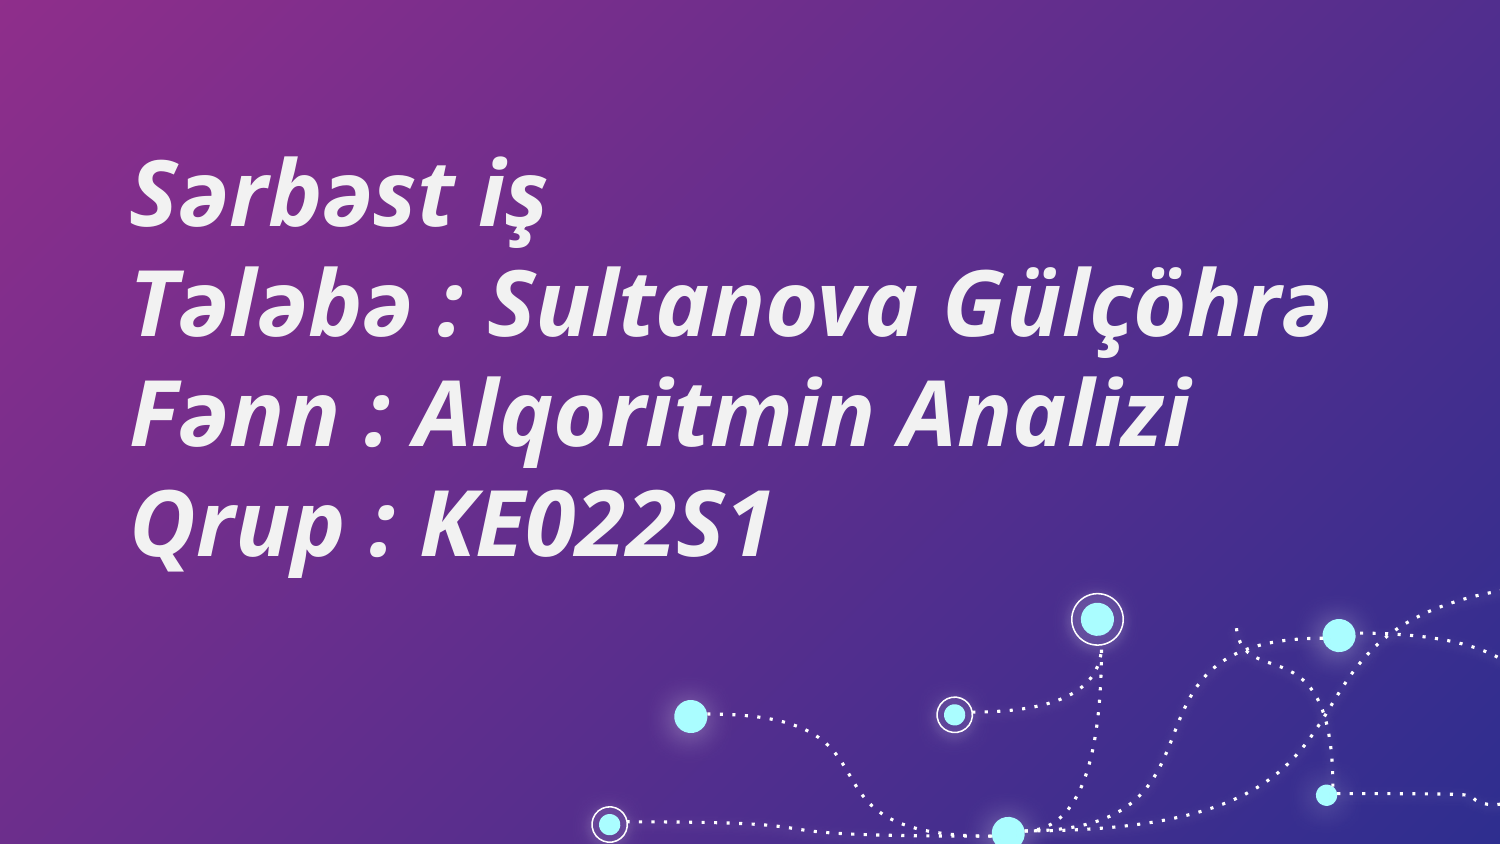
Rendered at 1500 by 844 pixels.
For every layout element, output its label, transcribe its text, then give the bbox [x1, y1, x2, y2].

text_box Sərbəst iş Tələbə : Sultanova Gülçöhrə Fənn : Alqoritmin Analizi Qrup : KE022S1 [115, 127, 1356, 583]
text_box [583, 549, 1500, 844]
